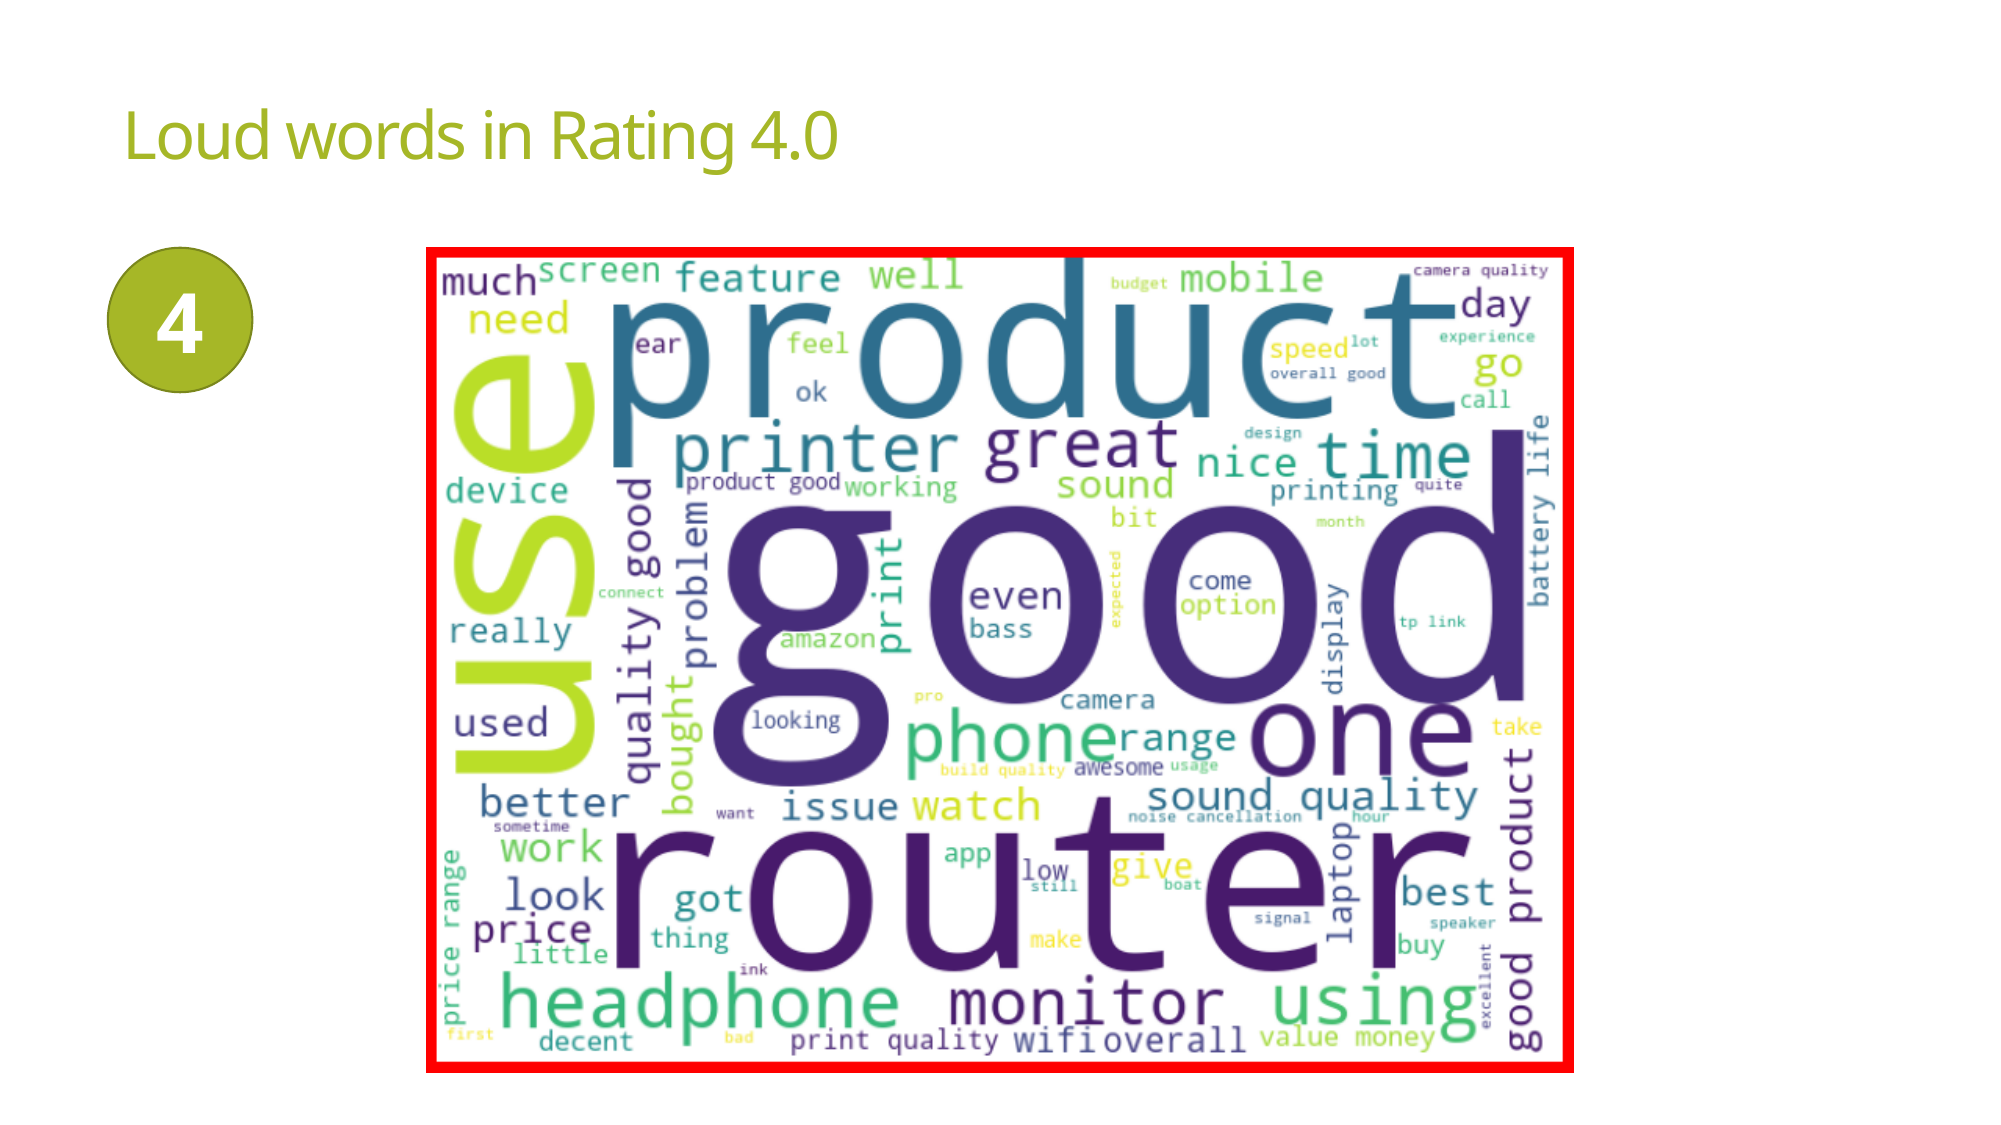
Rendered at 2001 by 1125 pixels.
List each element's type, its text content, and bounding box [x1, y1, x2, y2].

title Loud words in Rating 4.0 [107, 81, 1875, 198]
text_box 4 [106, 246, 254, 394]
picture [426, 247, 1574, 1073]
